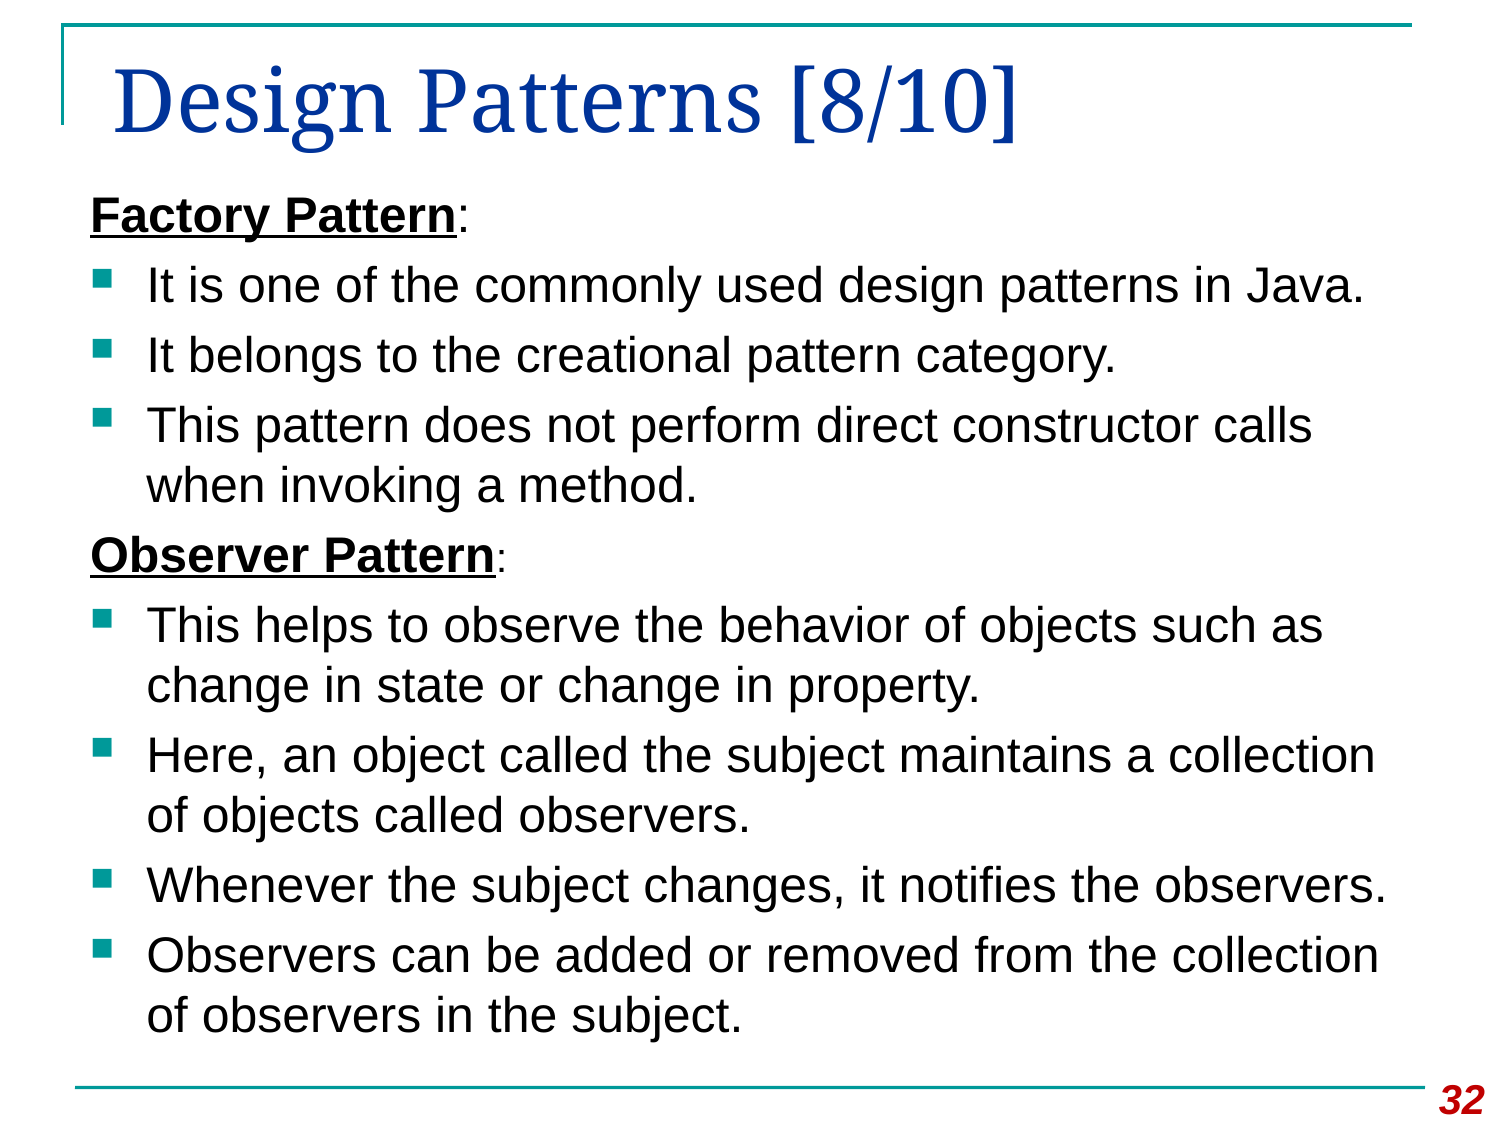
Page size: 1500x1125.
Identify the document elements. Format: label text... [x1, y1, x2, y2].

list Factory Pattern: It is one of the commonly used design patterns in Java. It belongs to the creational pattern category. This pattern does not perform direct constructor calls when invoking a method. Observer Pattern: This helps to observe the behavior of objects such as change in state or change in property. Here, an object called the subject maintains a collection of objects called observers. Whenever the subject changes, it notifies the observers. Observers can be added or removed from the collection of observers in the subject. [74, 174, 1426, 1076]
slide_number 32 [1400, 1065, 1500, 1125]
title Design Patterns [8/10] [74, 37, 1426, 168]
